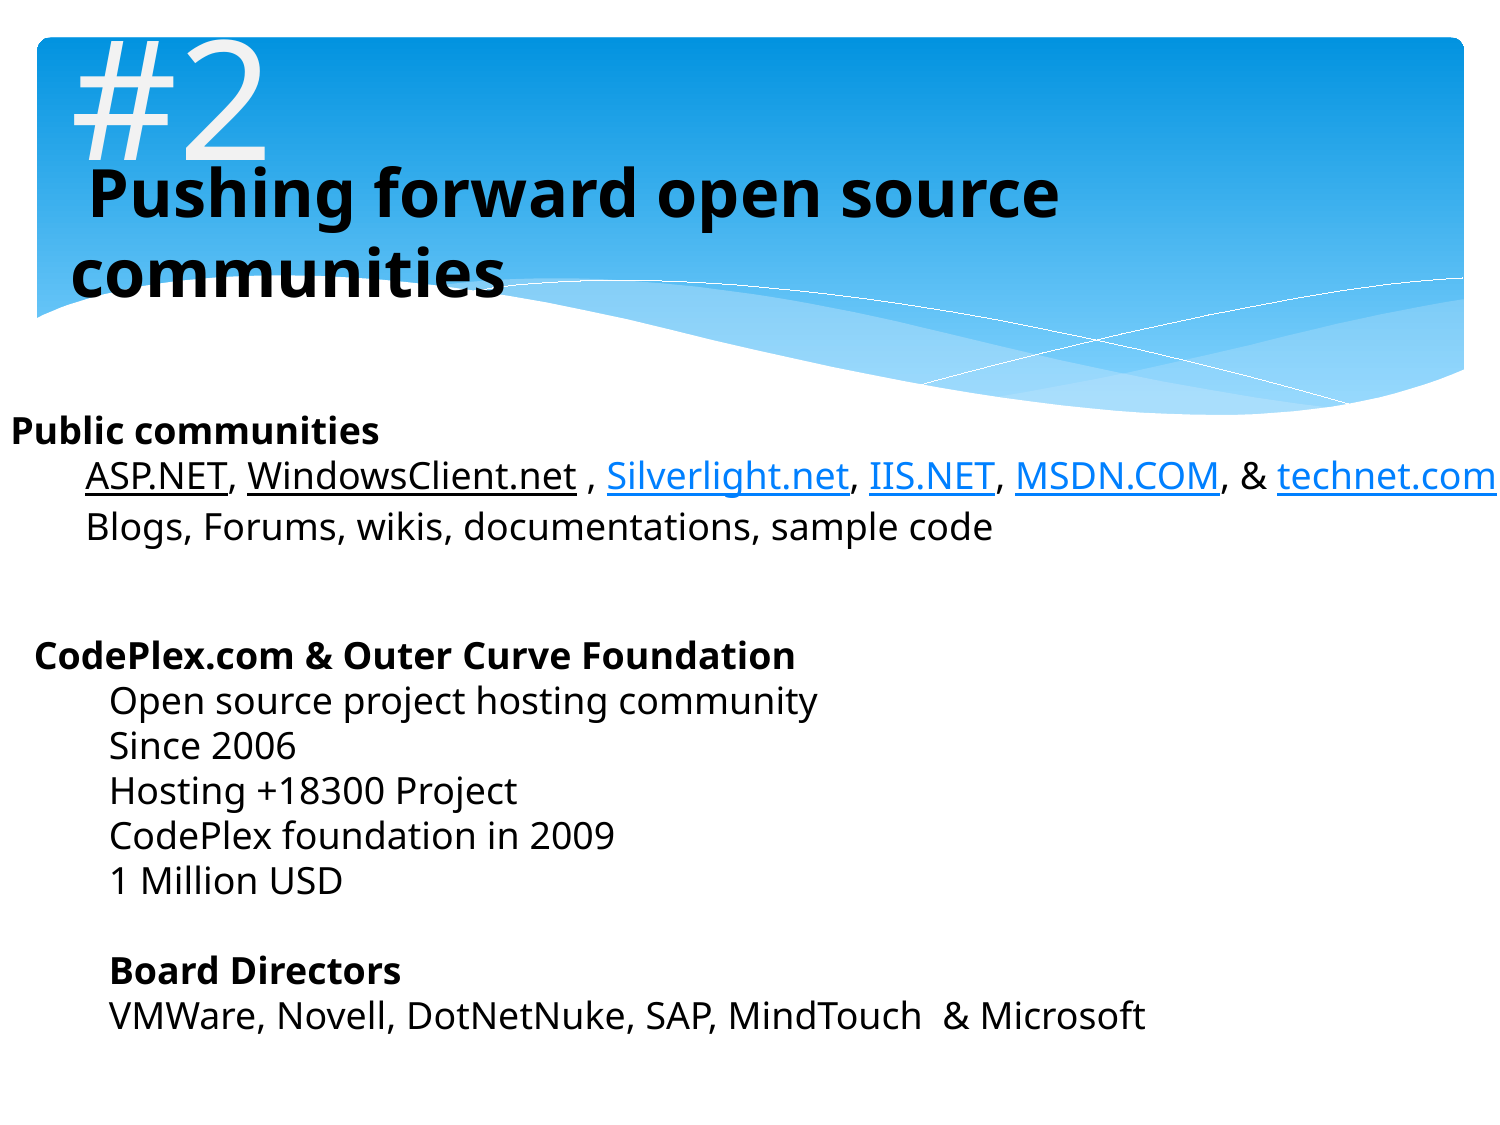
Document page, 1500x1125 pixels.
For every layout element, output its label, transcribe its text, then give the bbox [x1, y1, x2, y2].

text_box Public communities ASP.NET, WindowsClient.net , Silverlight.net, IIS.NET, MSDN.COM, & technet.com Blogs, Forums, wikis, documentations, sample code [0, 399, 1500, 556]
text_box #2 [55, 0, 306, 202]
text_box CodePlex.com & Outer Curve Foundation Open source project hosting community Since 2006 Hosting +18300 Project CodePlex foundation in 2009 1 Million USD Board Directors VMWare, Novell, DotNetNuke, SAP, MindTouch & Microsoft [18, 624, 1162, 1045]
text_box Pushing forward open source communities [55, 143, 1407, 319]
